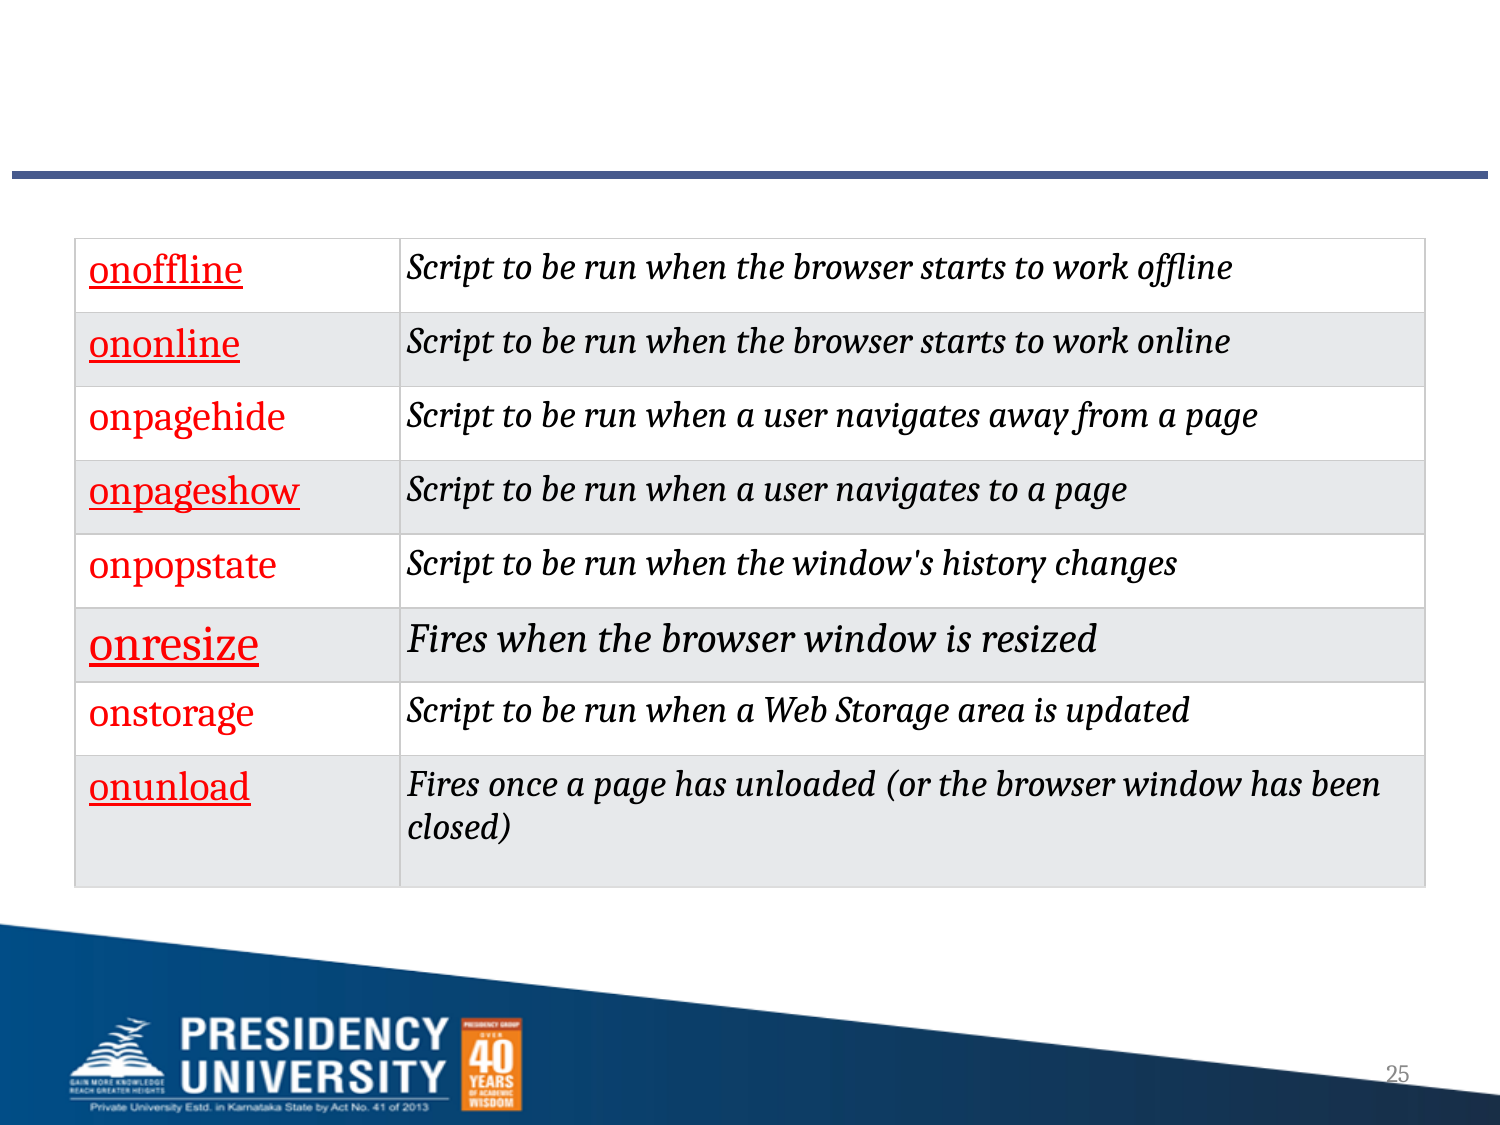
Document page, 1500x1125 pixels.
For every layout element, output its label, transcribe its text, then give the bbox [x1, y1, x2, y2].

table_cell onpopstate [76, 535, 399, 607]
table_cell Script to be run when a user navigates away from a page [401, 387, 1424, 460]
picture [0, 921, 1500, 1125]
table_cell Script to be run when the browser starts to work online [401, 313, 1424, 386]
table_cell Fires once a page has unloaded (or the browser window has been closed) [401, 756, 1424, 886]
slide_number 25 [1074, 1042, 1425, 1103]
table_cell Script to be run when a Web Storage area is updated [401, 683, 1424, 755]
table_cell onresize [76, 609, 399, 681]
table_cell Script to be run when the window's history changes [401, 535, 1424, 607]
table_cell Script to be run when a user navigates to a page [401, 461, 1424, 533]
table_cell onpagehide [76, 387, 399, 460]
table_cell onunload [76, 756, 399, 886]
table_cell ononline [76, 313, 399, 386]
table_header Script to be run when the browser starts to work offline [401, 239, 1424, 312]
table_header onoffline [76, 239, 399, 312]
table_cell Fires when the browser window is resized [401, 609, 1424, 681]
table_cell onstorage [76, 683, 399, 755]
table_cell onpageshow [76, 461, 399, 533]
